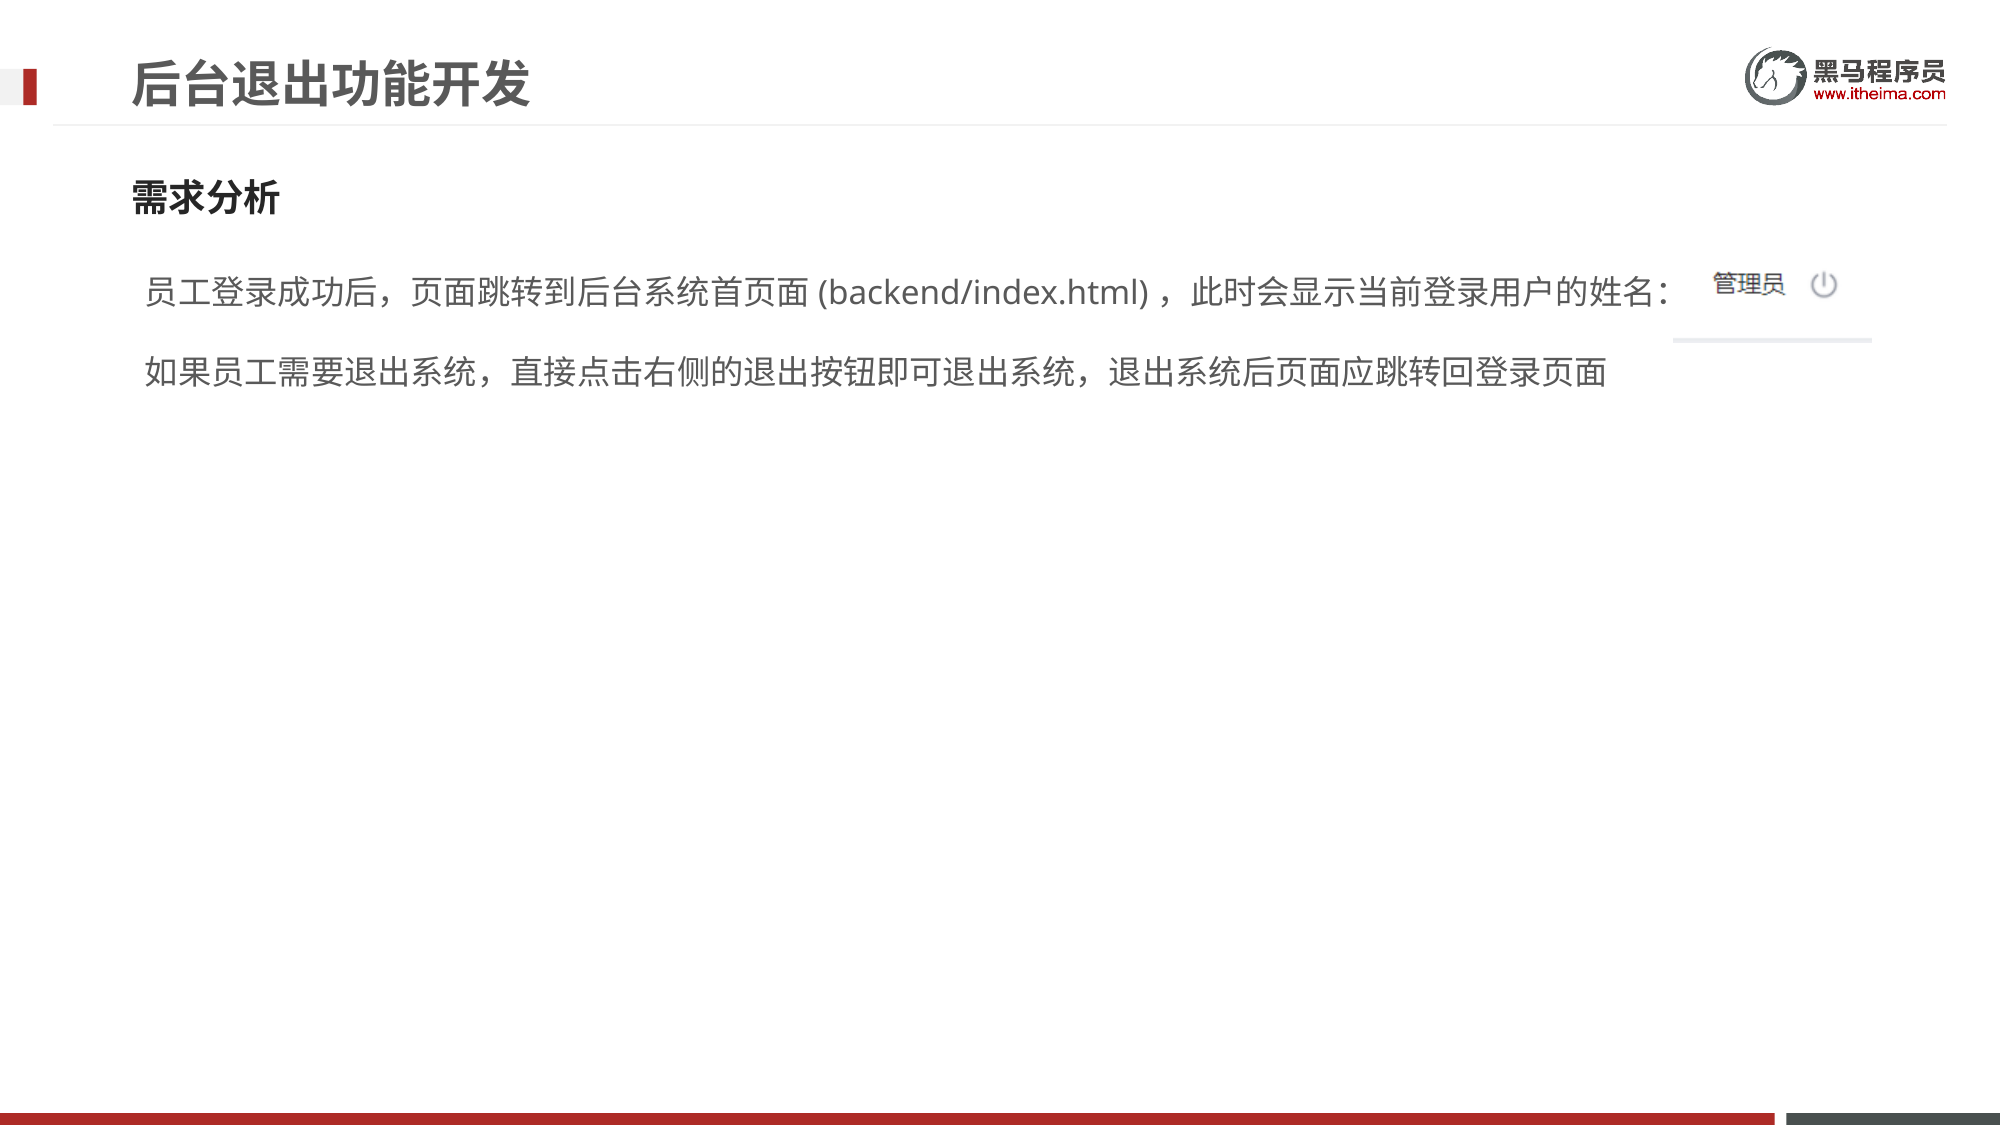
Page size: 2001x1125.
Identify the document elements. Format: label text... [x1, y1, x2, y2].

picture [1744, 46, 1946, 106]
text_box 员工登录成功后，页面跳转到后台系统首页面(backend/index.html)，此时会显示当前登录用户的姓名： 如果员工需要退出系统，直接点击右侧的退出按钮即可退出系统，退出系统后页面应跳转回登录页面 [130, 263, 1780, 399]
list 需求分析 [116, 154, 1880, 239]
title 后台退出功能开发 [116, 40, 1556, 125]
picture [1673, 240, 1872, 343]
